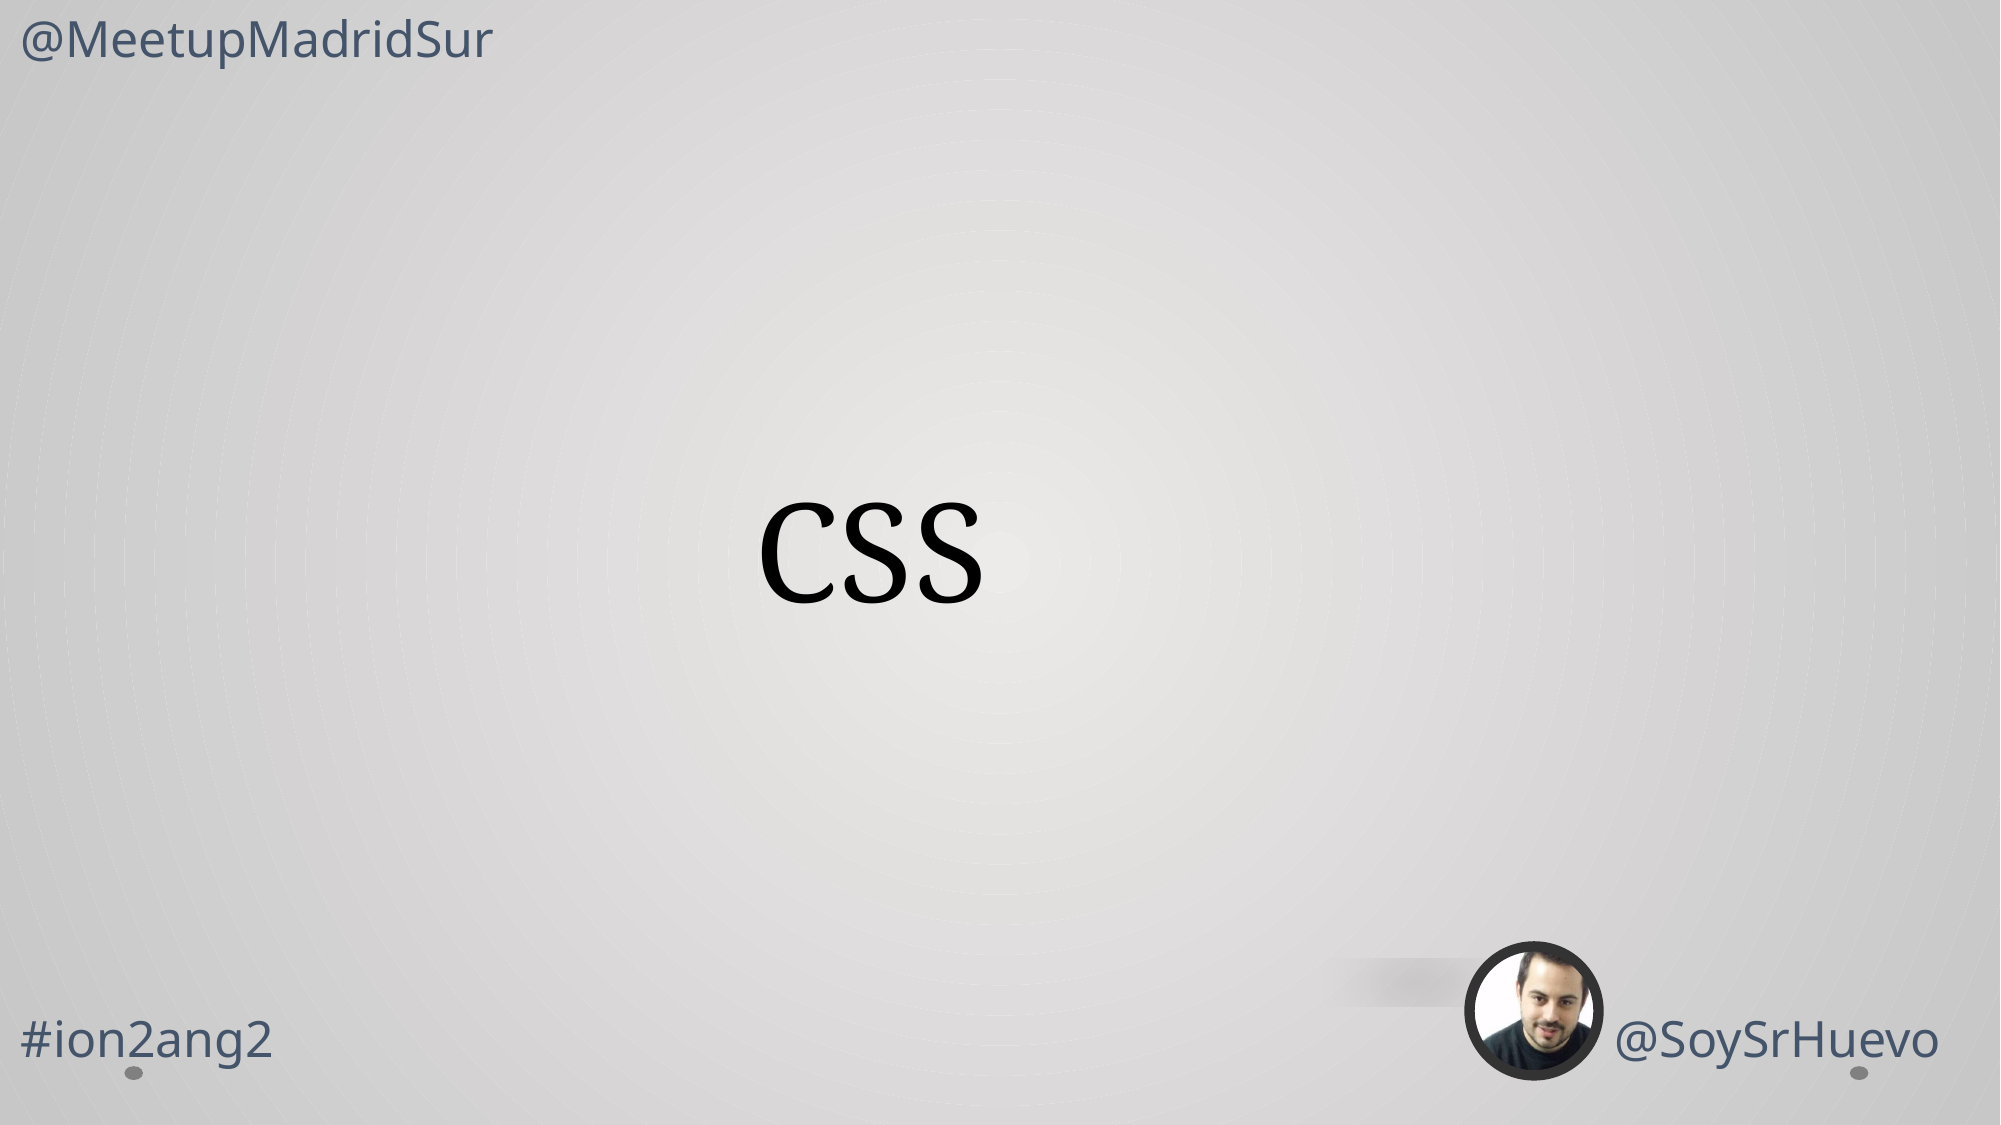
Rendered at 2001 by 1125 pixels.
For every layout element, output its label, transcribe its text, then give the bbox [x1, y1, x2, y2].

list CSS [739, 457, 1257, 646]
text_box @SoySrHuevo [1600, 999, 1957, 1075]
picture [1469, 946, 1599, 1076]
text_box #ion2ang2 [6, 999, 290, 1075]
text_box @MeetupMadridSur [5, 0, 510, 75]
